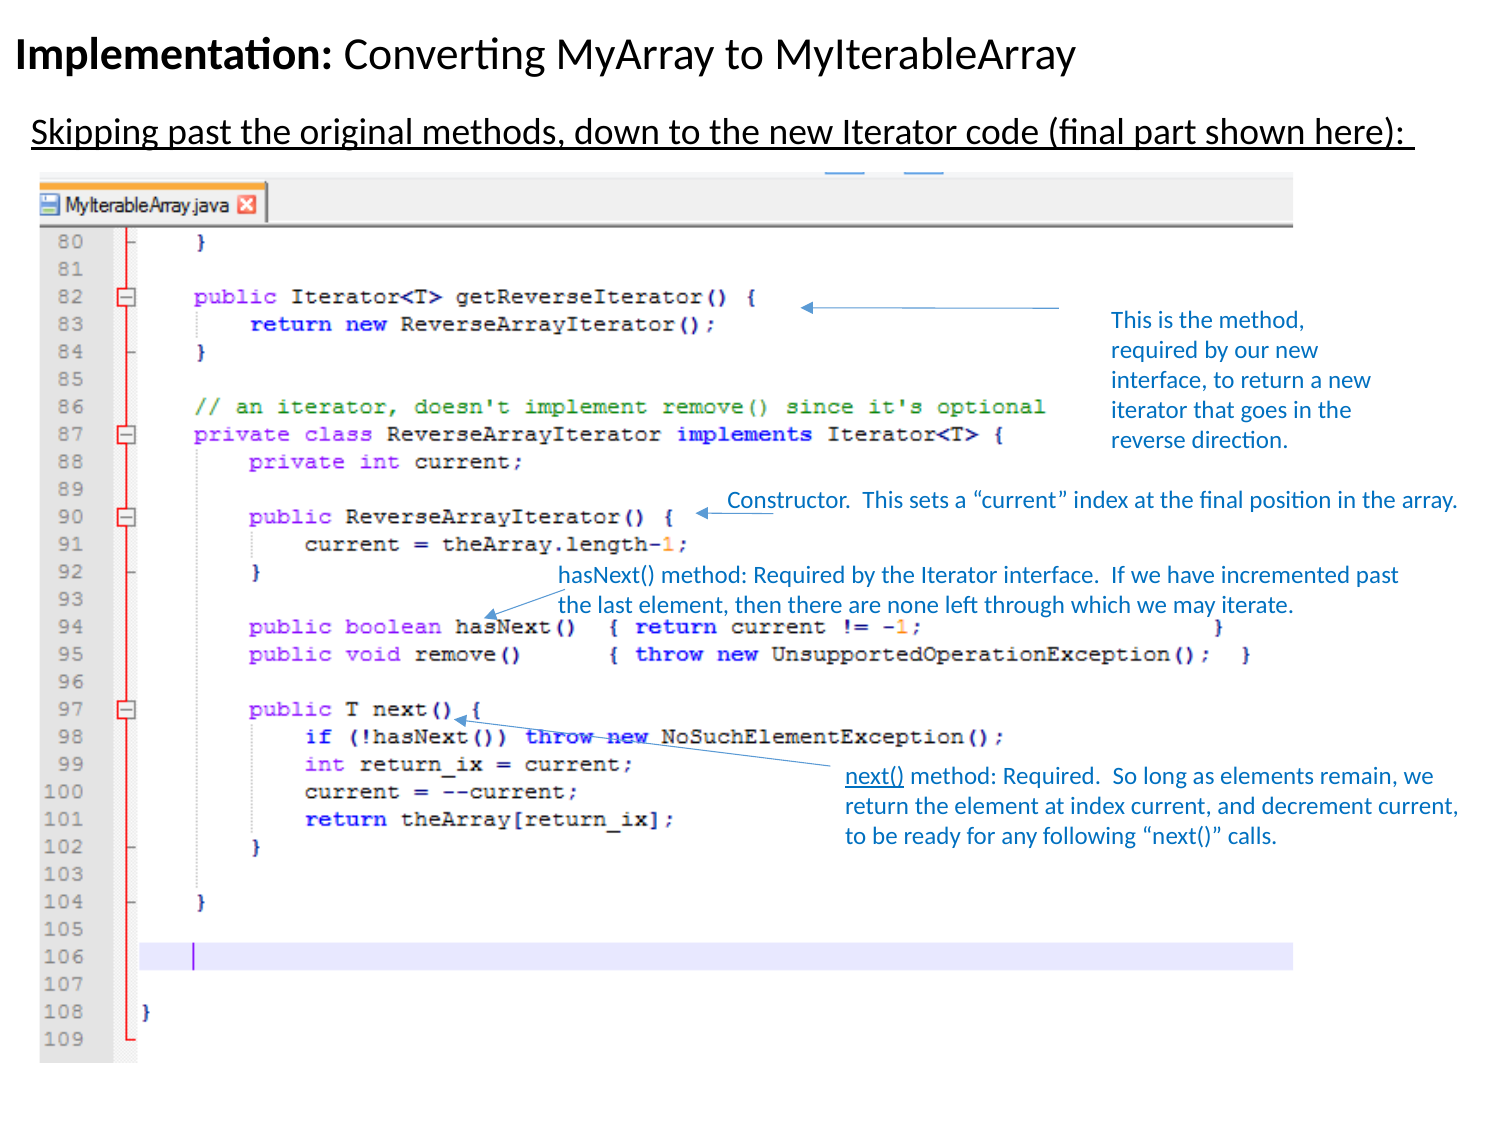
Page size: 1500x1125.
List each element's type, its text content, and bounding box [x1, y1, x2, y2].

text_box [483, 551, 1425, 628]
text_box Skipping past the original methods, down to the new Iterator code (final part shown here): [16, 99, 1500, 160]
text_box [453, 719, 1497, 859]
text_box Implementation: Converting MyArray to MyIterableArray [0, 16, 1425, 86]
picture [39, 172, 1294, 1063]
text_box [695, 476, 1500, 522]
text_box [800, 296, 1392, 464]
